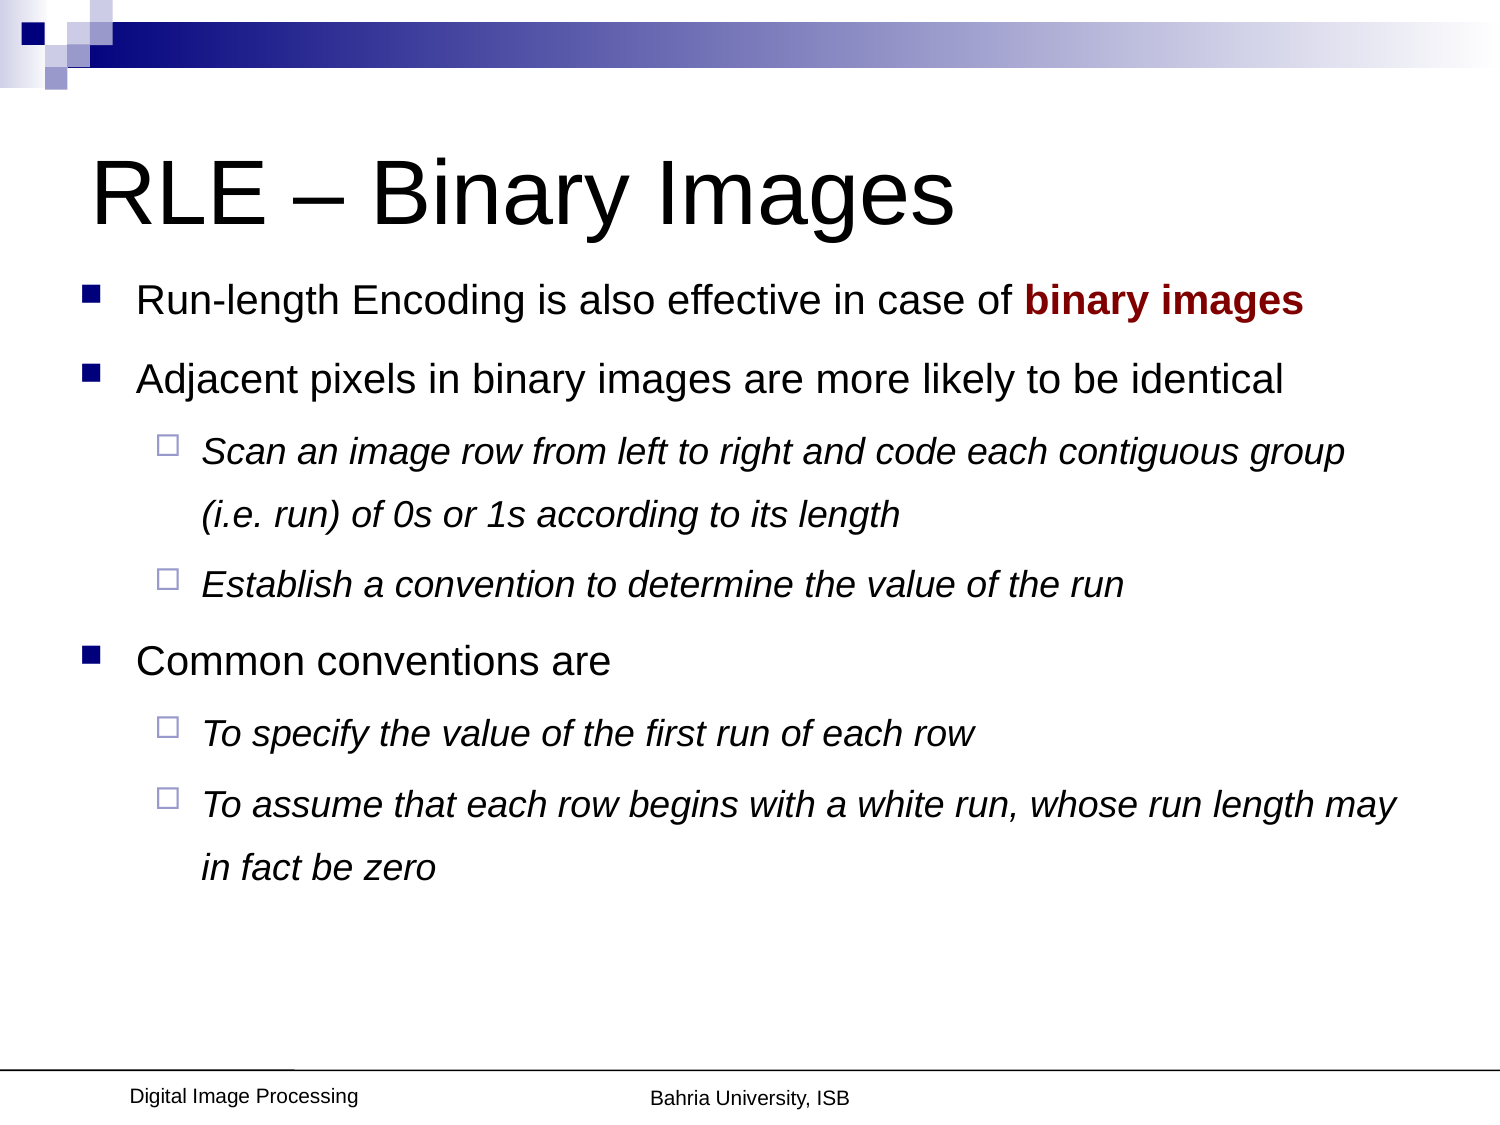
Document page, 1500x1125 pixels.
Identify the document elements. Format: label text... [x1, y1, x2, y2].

list Run-length Encoding is also effective in case of binary images Adjacent pixels in binary images are more likely to be identical Scan an image row from left to right and code each contiguous group (i.e. run) of 0s or 1s according to its length Establish a convention to determine the value of the run Common conventions are To specify the value of the first run of each row To assume that each row begins with a white run, whose run length may in fact be zero [64, 245, 1415, 1013]
title RLE – Binary Images [74, 74, 1426, 301]
